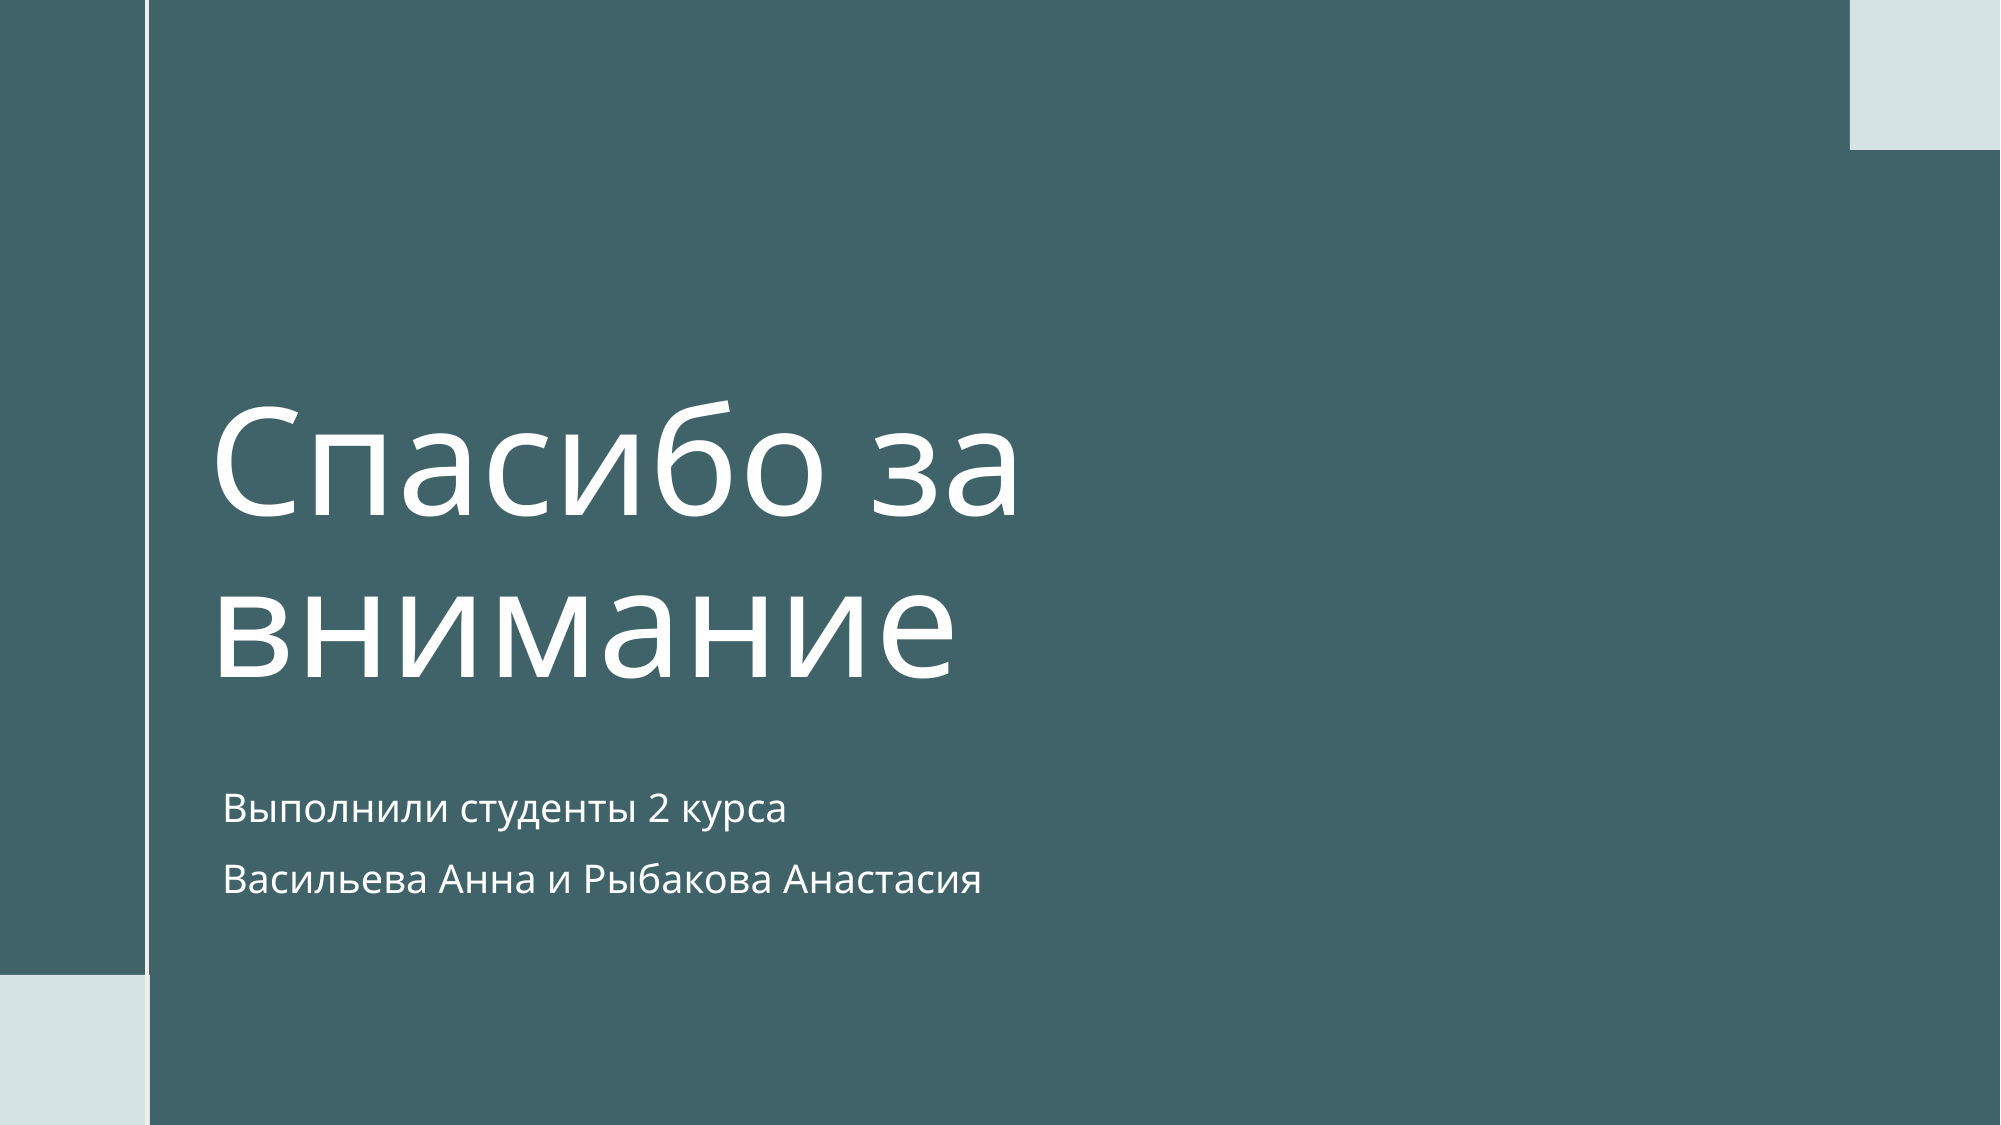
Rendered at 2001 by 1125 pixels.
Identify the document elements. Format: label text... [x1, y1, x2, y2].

title Спасибо за внимание [193, 150, 1421, 718]
list Выполнили студенты 2 курса Васильева Анна и Рыбакова Анастасия [207, 754, 1000, 930]
